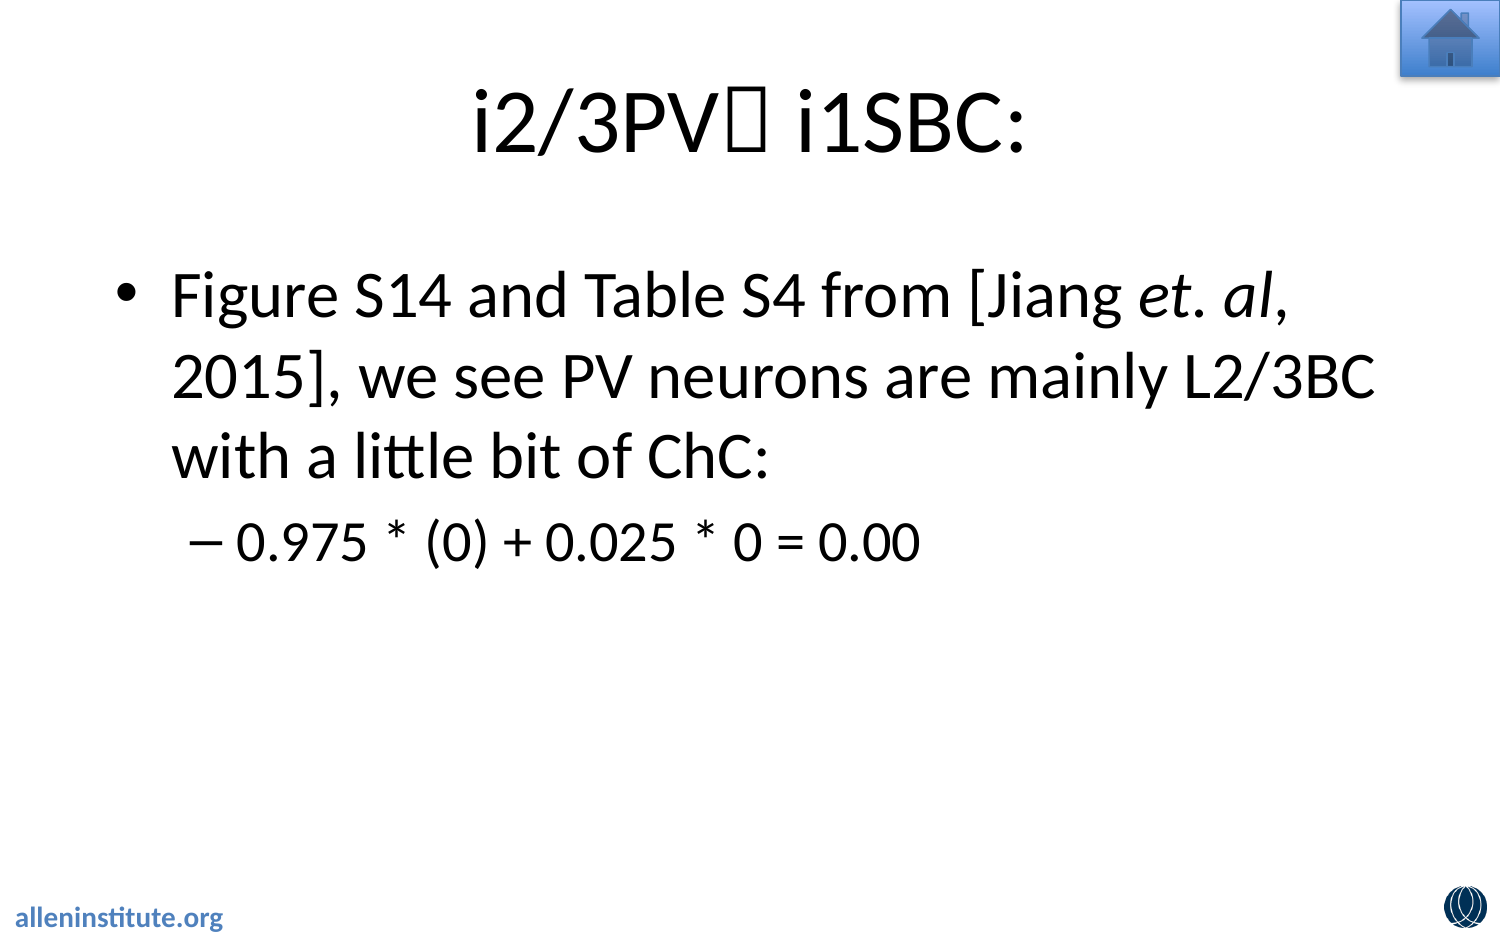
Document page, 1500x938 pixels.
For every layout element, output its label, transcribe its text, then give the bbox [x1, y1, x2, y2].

picture [1444, 886, 1487, 928]
text_box Figure S14 and Table S4 from [Jiang et. al, 2015], we see PV neurons are mainly L2/3BC with a little bit of ChC: 0.975 * (0) + 0.025 * 0 = 0.00 [99, 243, 1450, 863]
title i2/3PV i1SBC: [75, 37, 1425, 194]
list [75, 218, 1425, 838]
